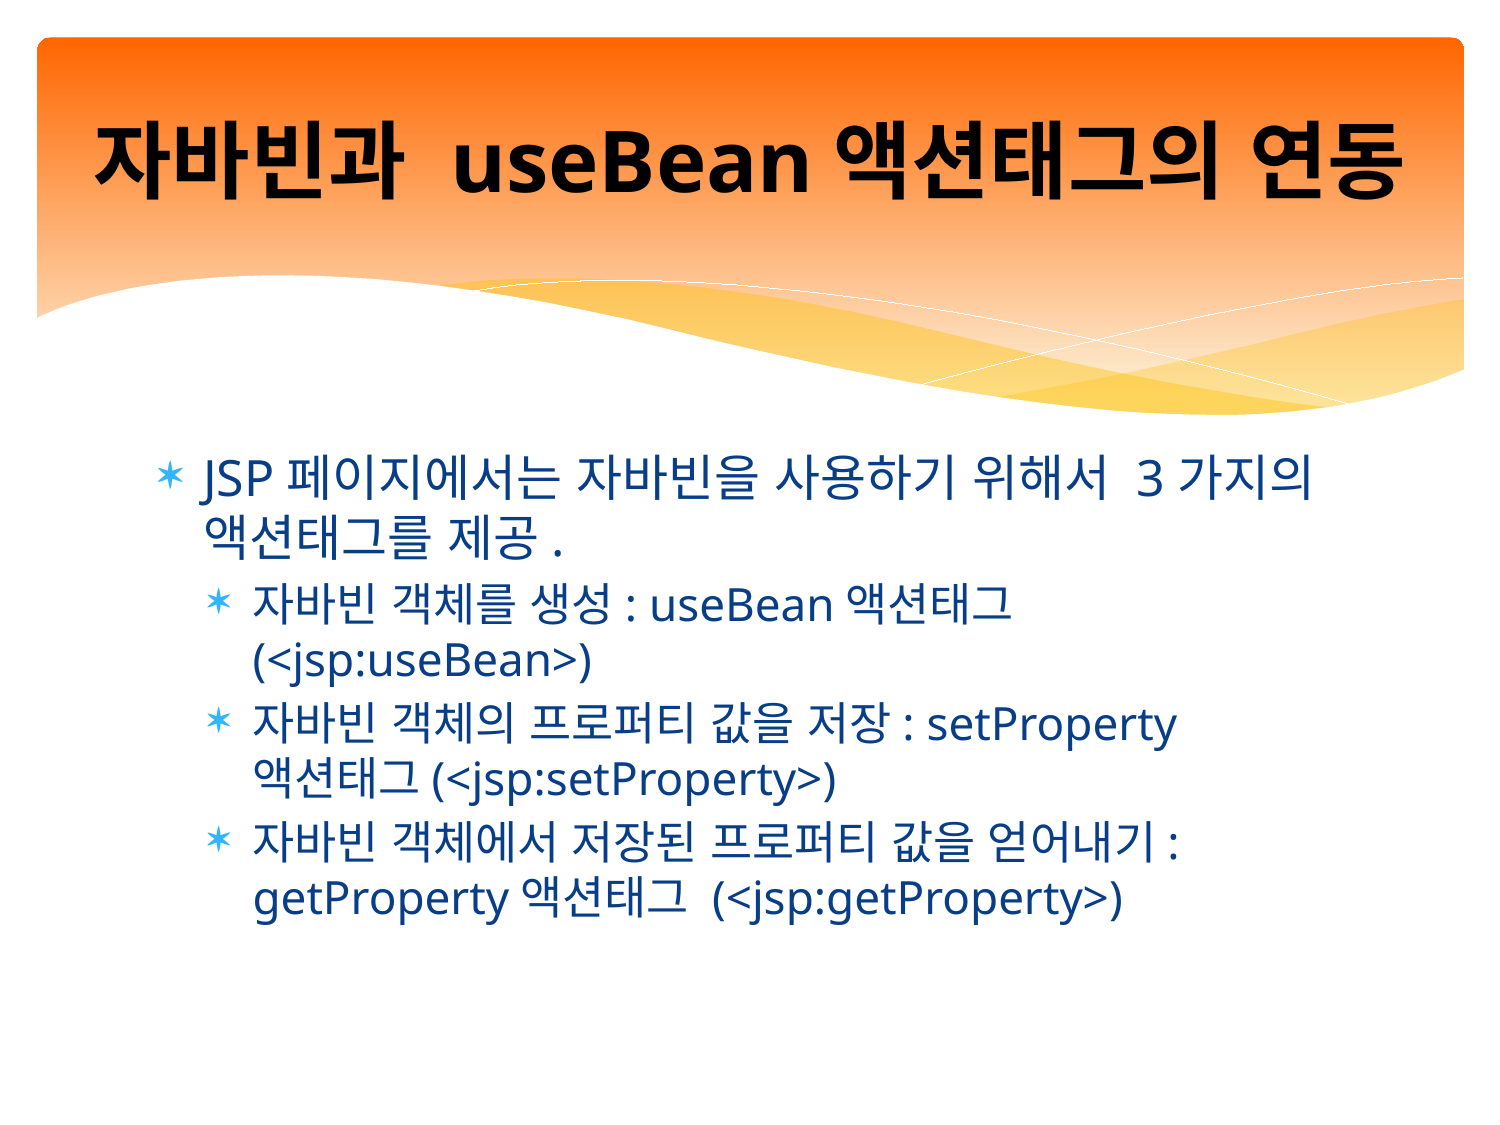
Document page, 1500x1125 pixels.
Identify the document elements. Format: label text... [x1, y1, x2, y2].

list JSP페이지에서는 자바빈을 사용하기 위해서 3가지의 액션태그를 제공. 자바빈 객체를 생성: useBean액션태그(<jsp:useBean>) 자바빈 객체의 프로퍼티 값을 저장: setProperty액션태그(<jsp:setProperty>) 자바빈 객체에서 저장된 프로퍼티 값을 얻어내기: getProperty액션태그 (<jsp:getProperty>) [143, 438, 1359, 1005]
title 자바빈과 useBean액션태그의 연동 [75, 55, 1425, 261]
